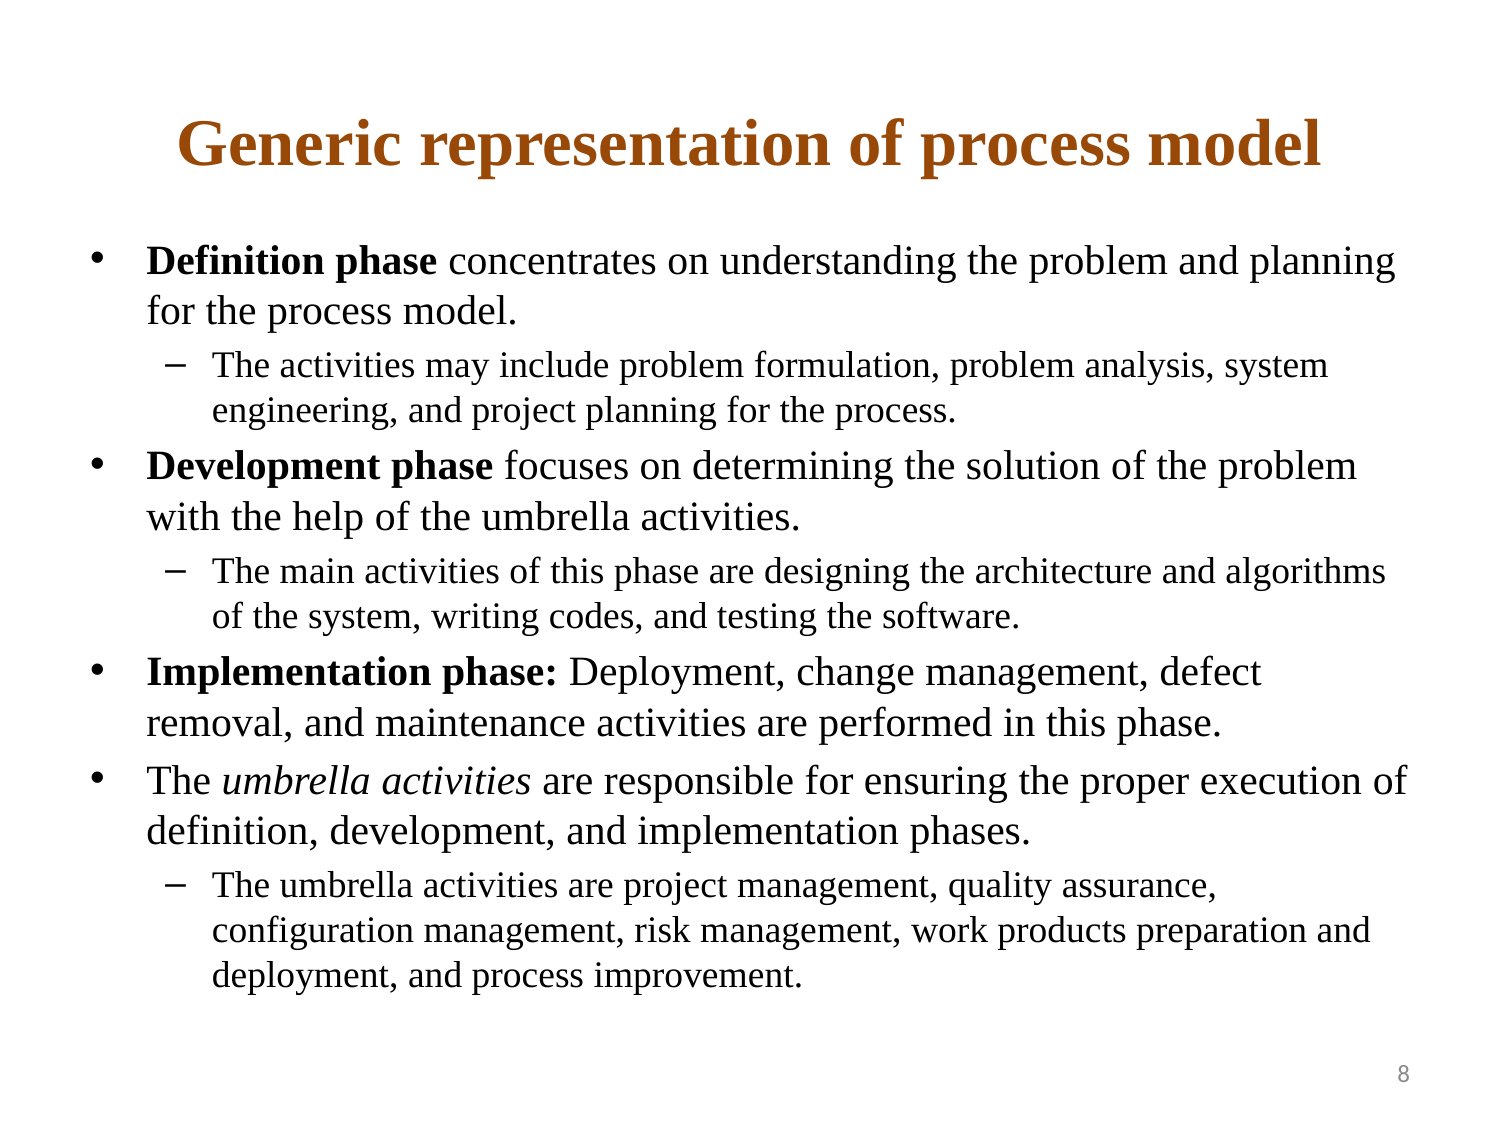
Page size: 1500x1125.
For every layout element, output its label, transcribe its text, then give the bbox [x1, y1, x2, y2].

list Definition phase concentrates on understanding the problem and planning for the process model. The activities may include problem formulation, problem analysis, system engineering, and project planning for the process. Development phase focuses on determining the solution of the problem with the help of the umbrella activities. The main activities of this phase are designing the architecture and algorithms of the system, writing codes, and testing the software. Implementation phase: Deployment, change management, defect removal, and maintenance activities are performed in this phase. The umbrella activities are responsible for ensuring the proper execution of definition, development, and implementation phases. The umbrella activities are project management, quality assurance, configuration management, risk management, work products preparation and deployment, and process improvement. [75, 224, 1425, 968]
title Generic representation of process model [75, 45, 1425, 224]
slide_number 8 [1074, 1042, 1425, 1103]
